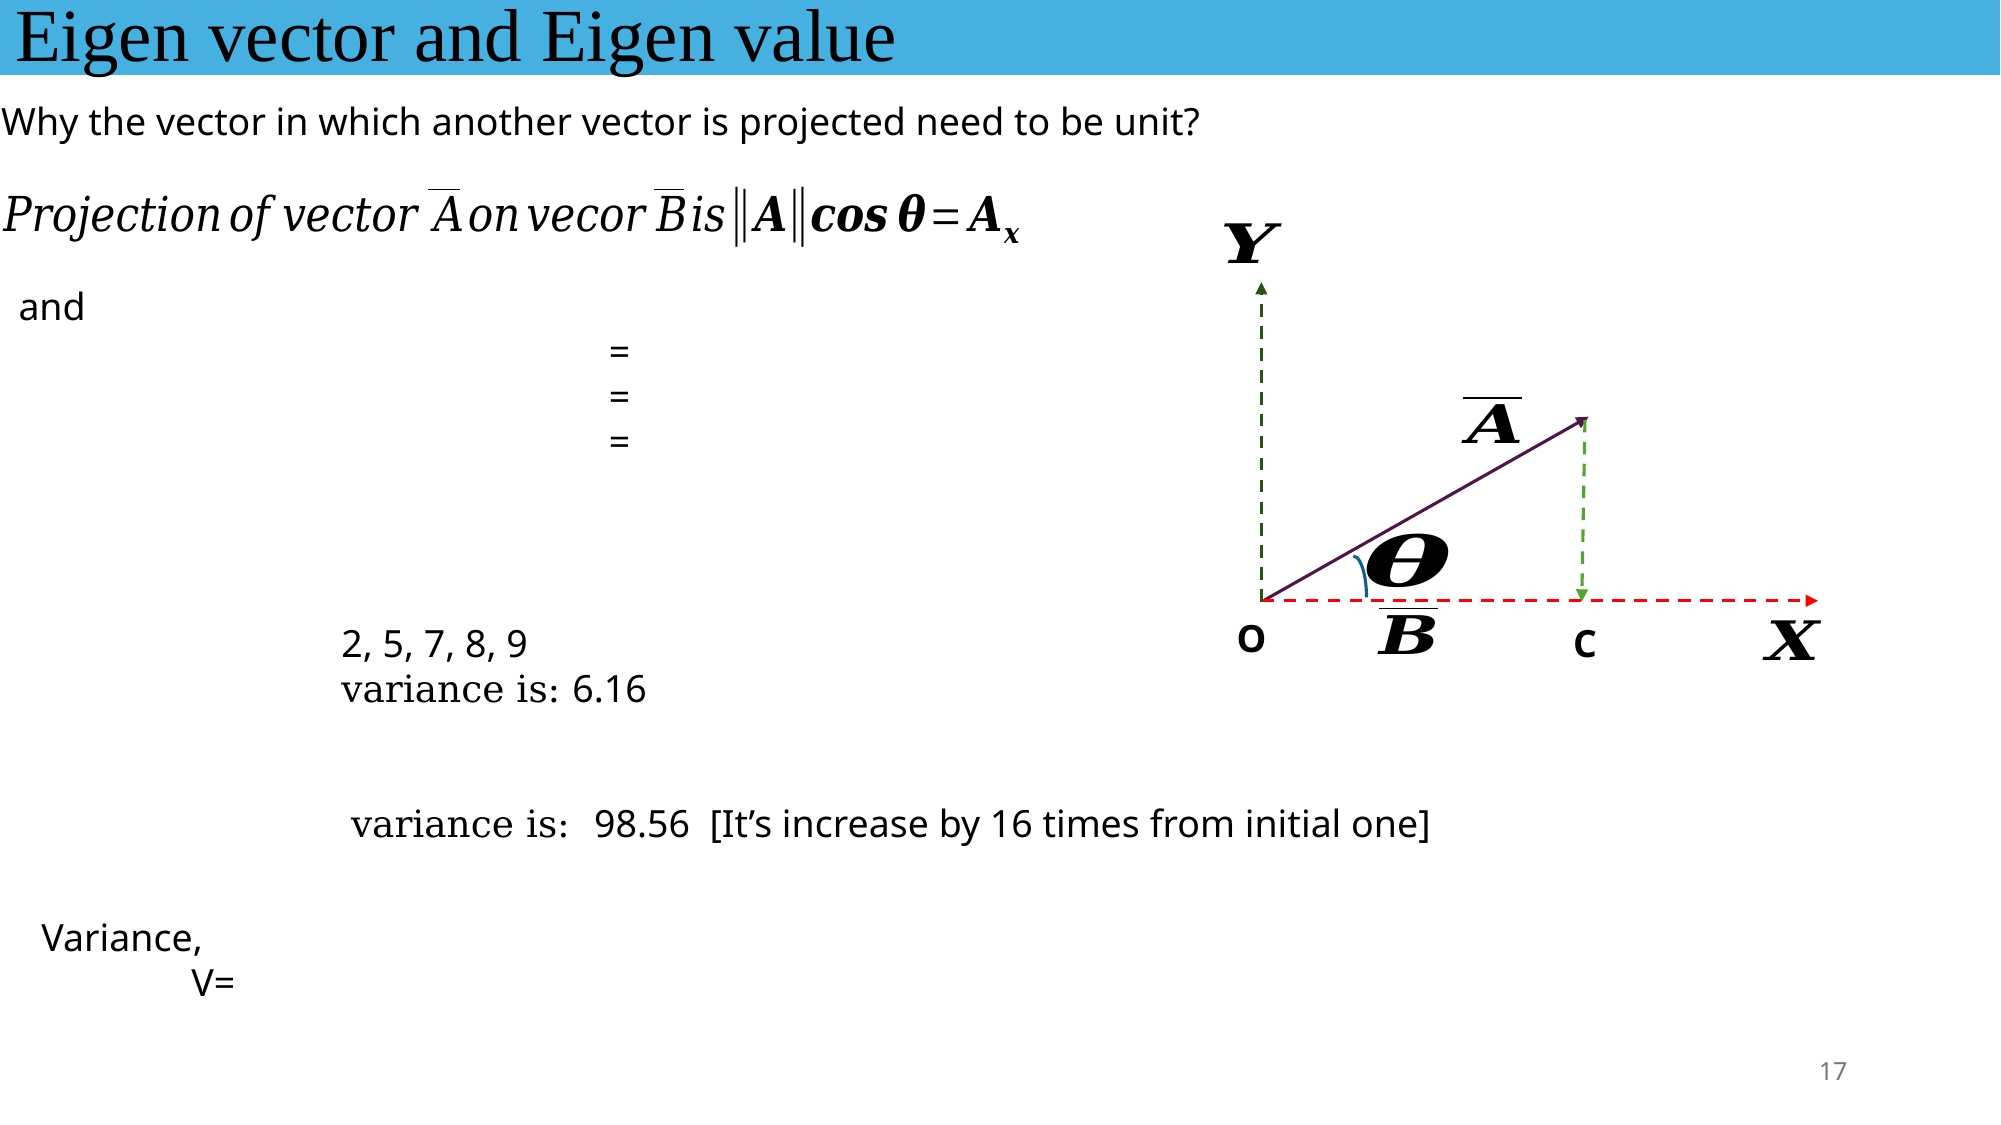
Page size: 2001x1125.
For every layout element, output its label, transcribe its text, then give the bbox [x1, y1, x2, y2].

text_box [1581, 419, 1586, 603]
text_box C [1558, 612, 1593, 672]
slide_number 17 [1412, 1042, 1863, 1103]
text_box Why the vector in which another vector is projected need to be unit? [0, 90, 1459, 150]
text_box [1264, 416, 1590, 600]
text_box Eigen vector and Eigen value [0, 0, 2000, 75]
text_box O [1221, 607, 1327, 668]
